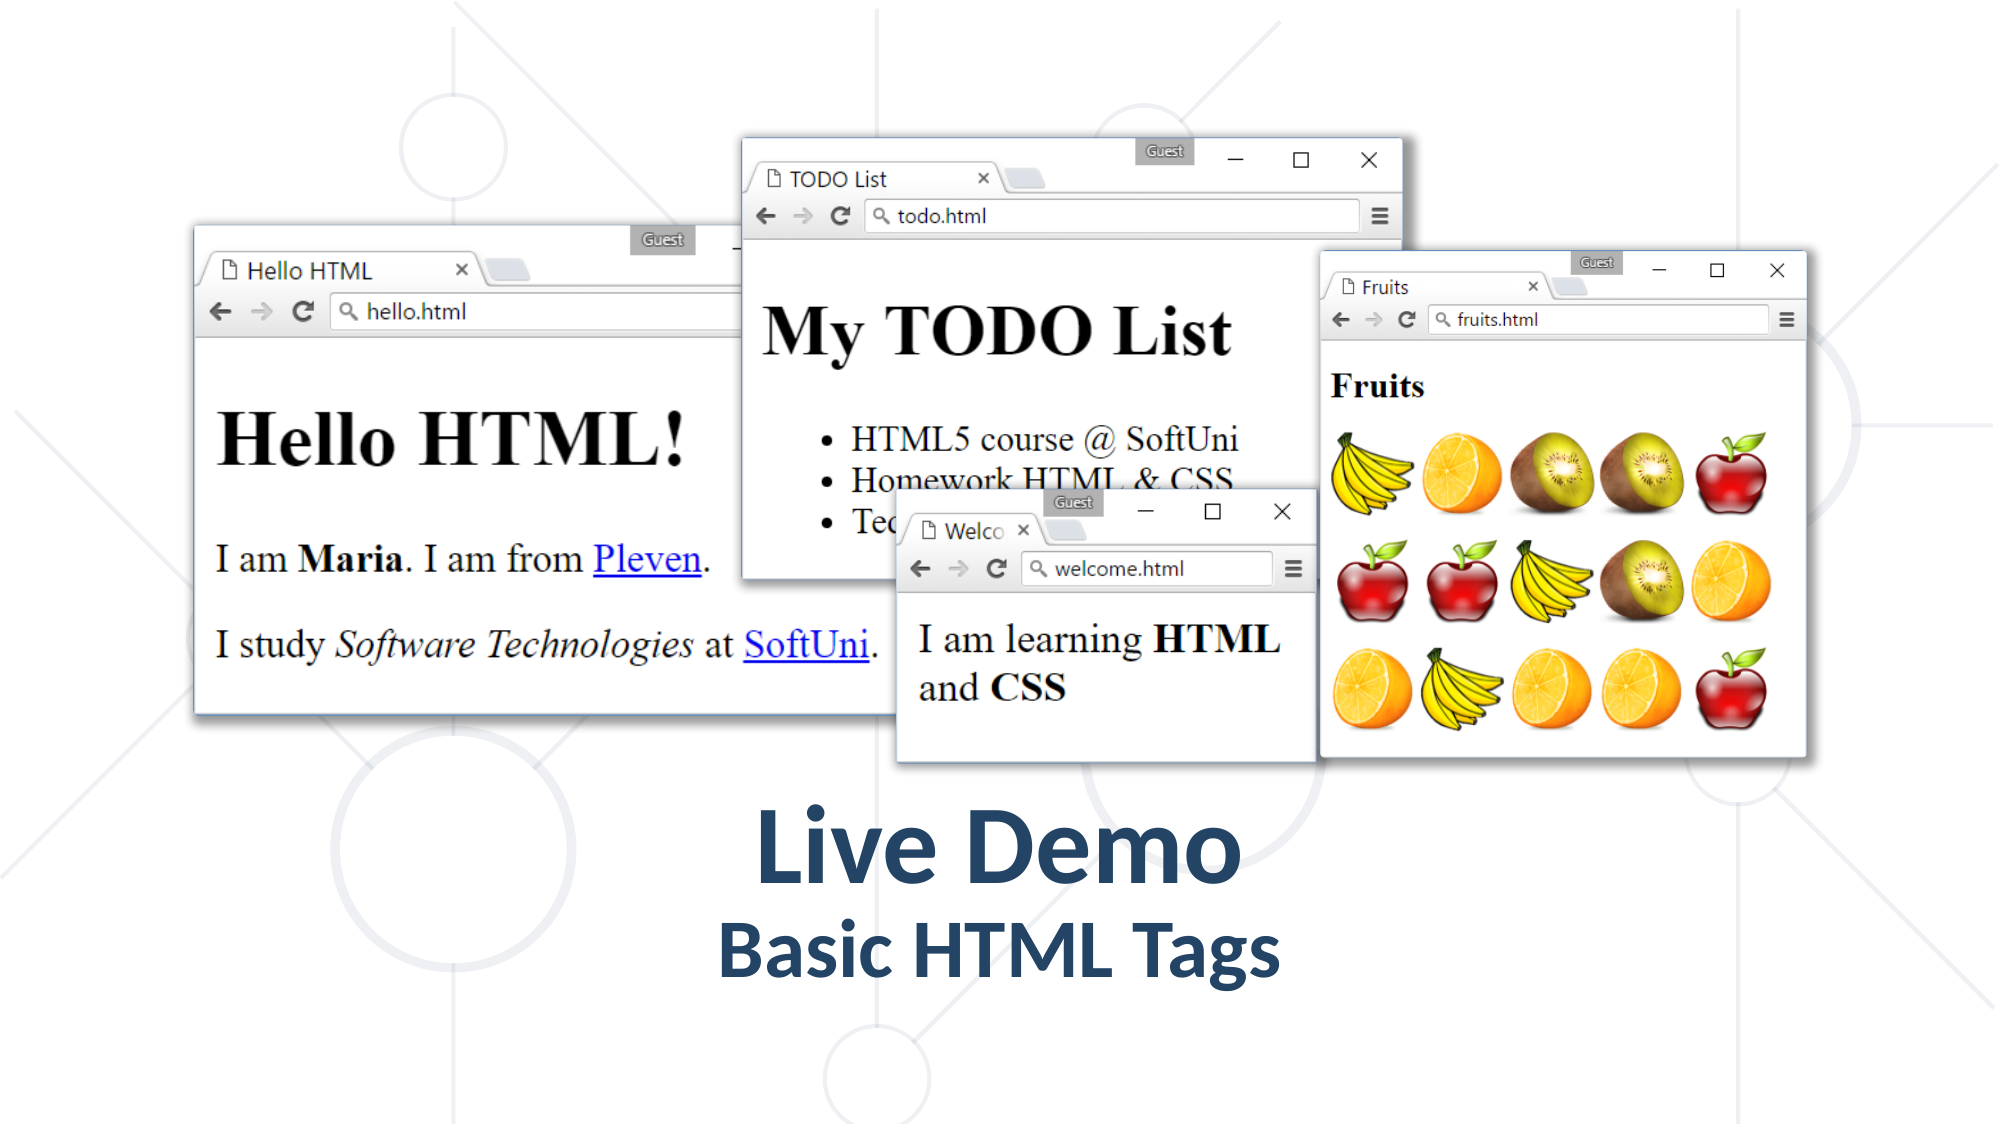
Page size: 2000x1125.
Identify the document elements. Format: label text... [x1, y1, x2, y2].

picture [192, 137, 1808, 764]
list Live Demo [100, 771, 1899, 898]
list Basic HTML Tags [100, 900, 1899, 983]
